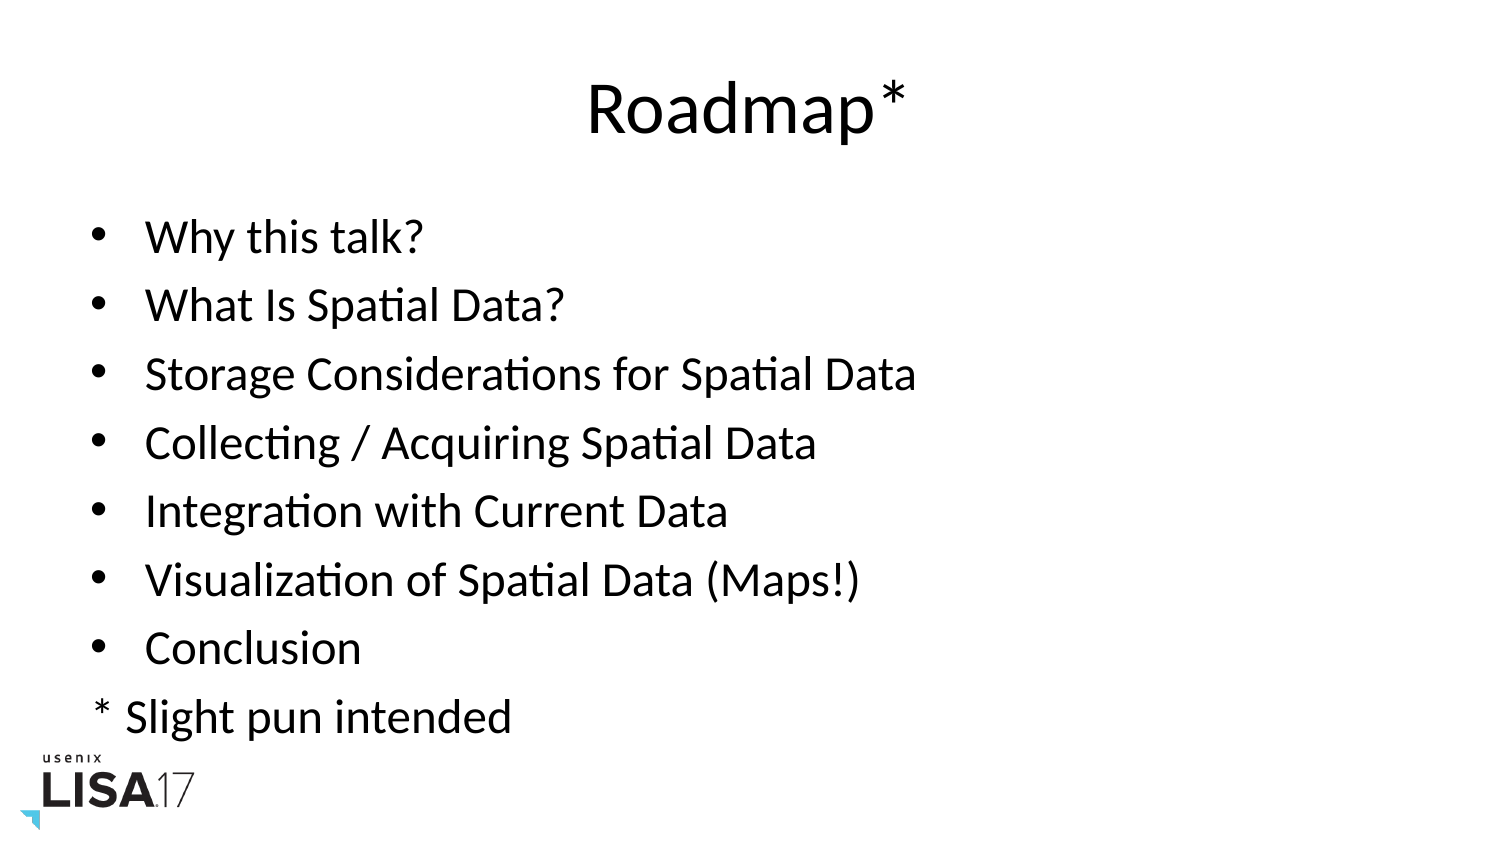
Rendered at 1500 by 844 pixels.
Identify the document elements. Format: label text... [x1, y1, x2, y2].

list Why this talk? What Is Spatial Data? Storage Considerations for Spatial Data Collecting / Acquiring Spatial Data Integration with Current Data Visualization of Spatial Data (Maps!) Conclusion * Slight pun intended [75, 196, 1425, 754]
title Roadmap* [75, 33, 1425, 175]
picture [18, 753, 203, 831]
